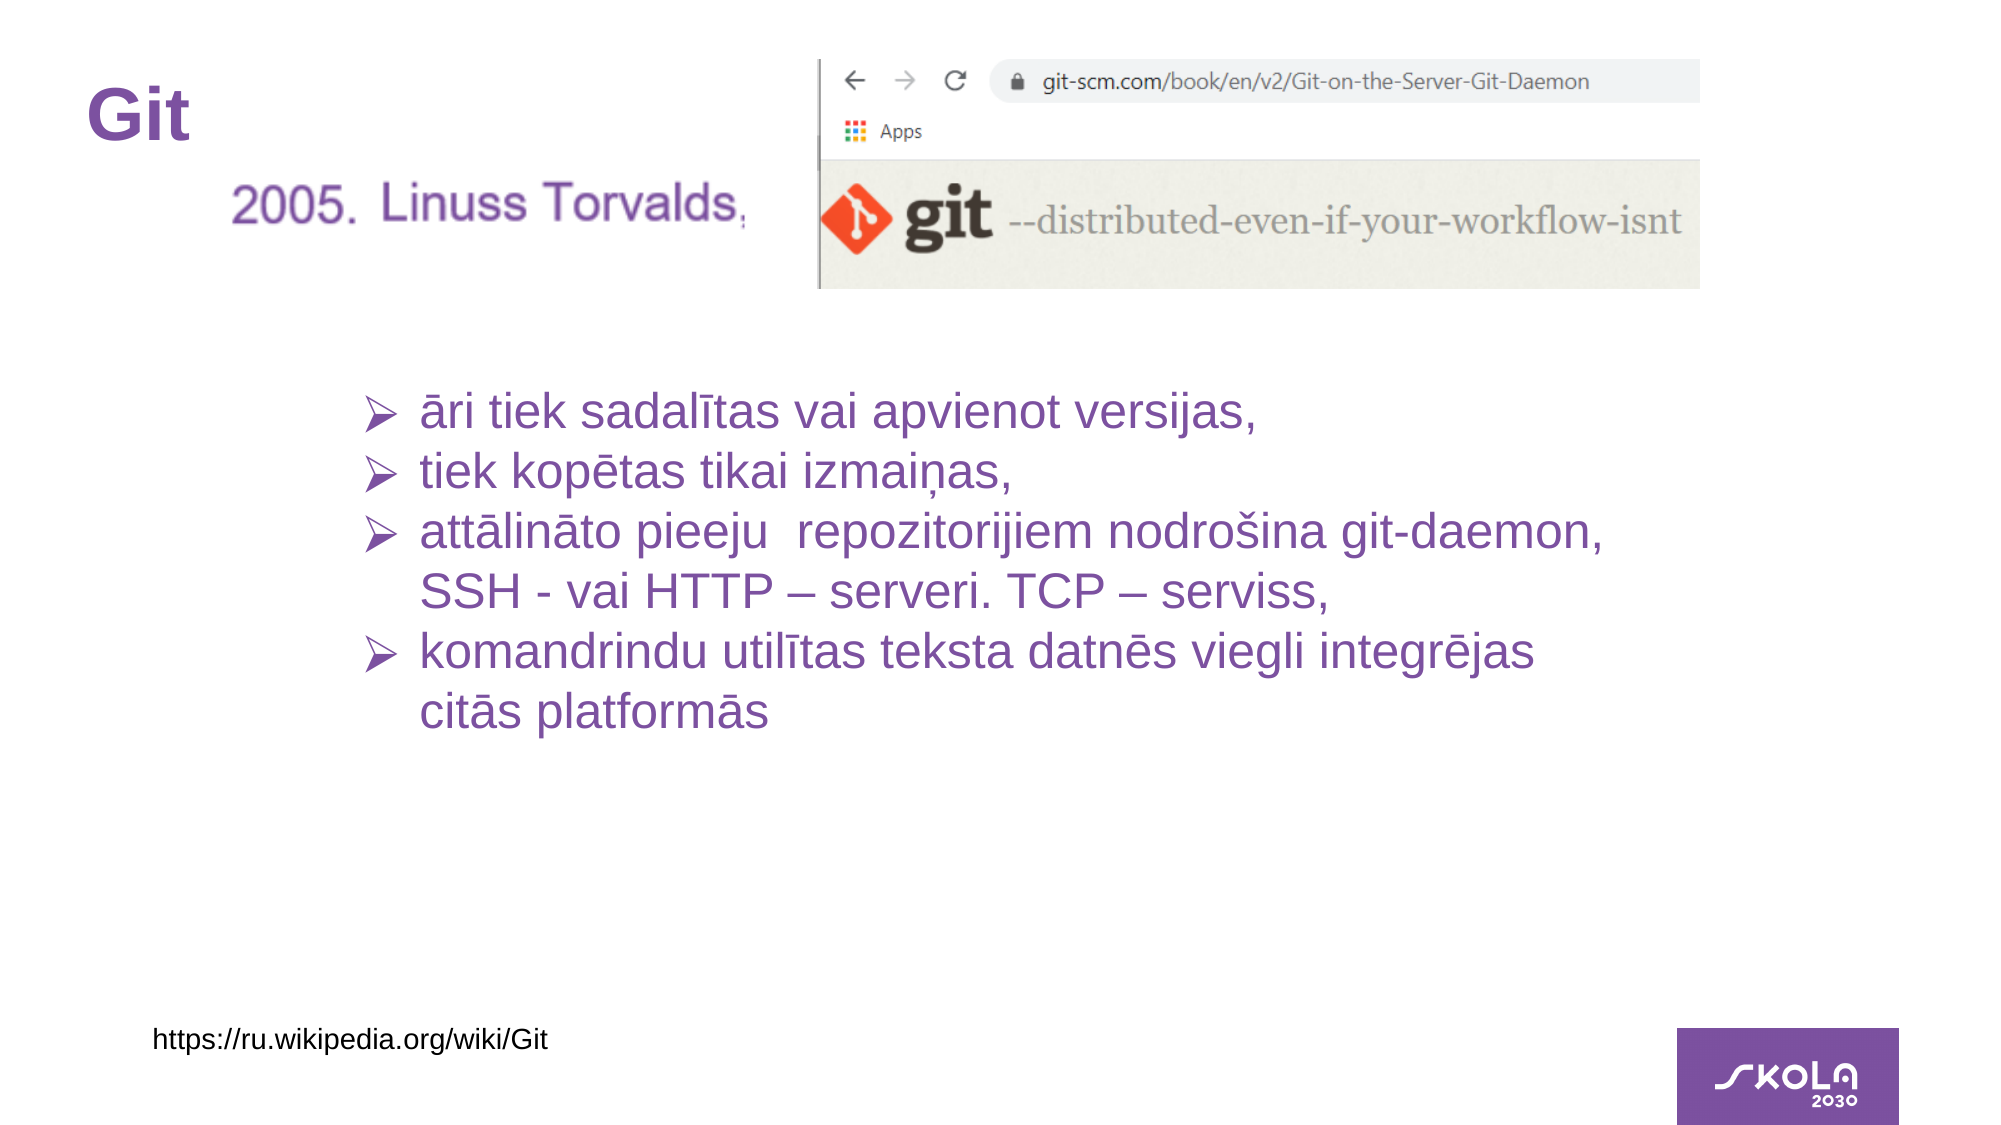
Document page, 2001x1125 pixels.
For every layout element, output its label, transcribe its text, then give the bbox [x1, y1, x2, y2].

text_box https://ru.wikipedia.org/wiki/Git [137, 1013, 1285, 1064]
picture [1677, 1028, 1899, 1125]
list āri tiek sadalītas vai apvienot versijas, tiek kopētas tikai izmaiņas, attālināto pieeju repozitorijiem nodrošina git-daemon, SSH - vai HTTP – serveri. TCP – serviss, komandrindu utilītas teksta datnēs viegli integrējas citās platformās [310, 371, 1621, 1014]
title Git [71, 68, 811, 280]
picture [816, 59, 1700, 289]
picture [214, 169, 751, 238]
